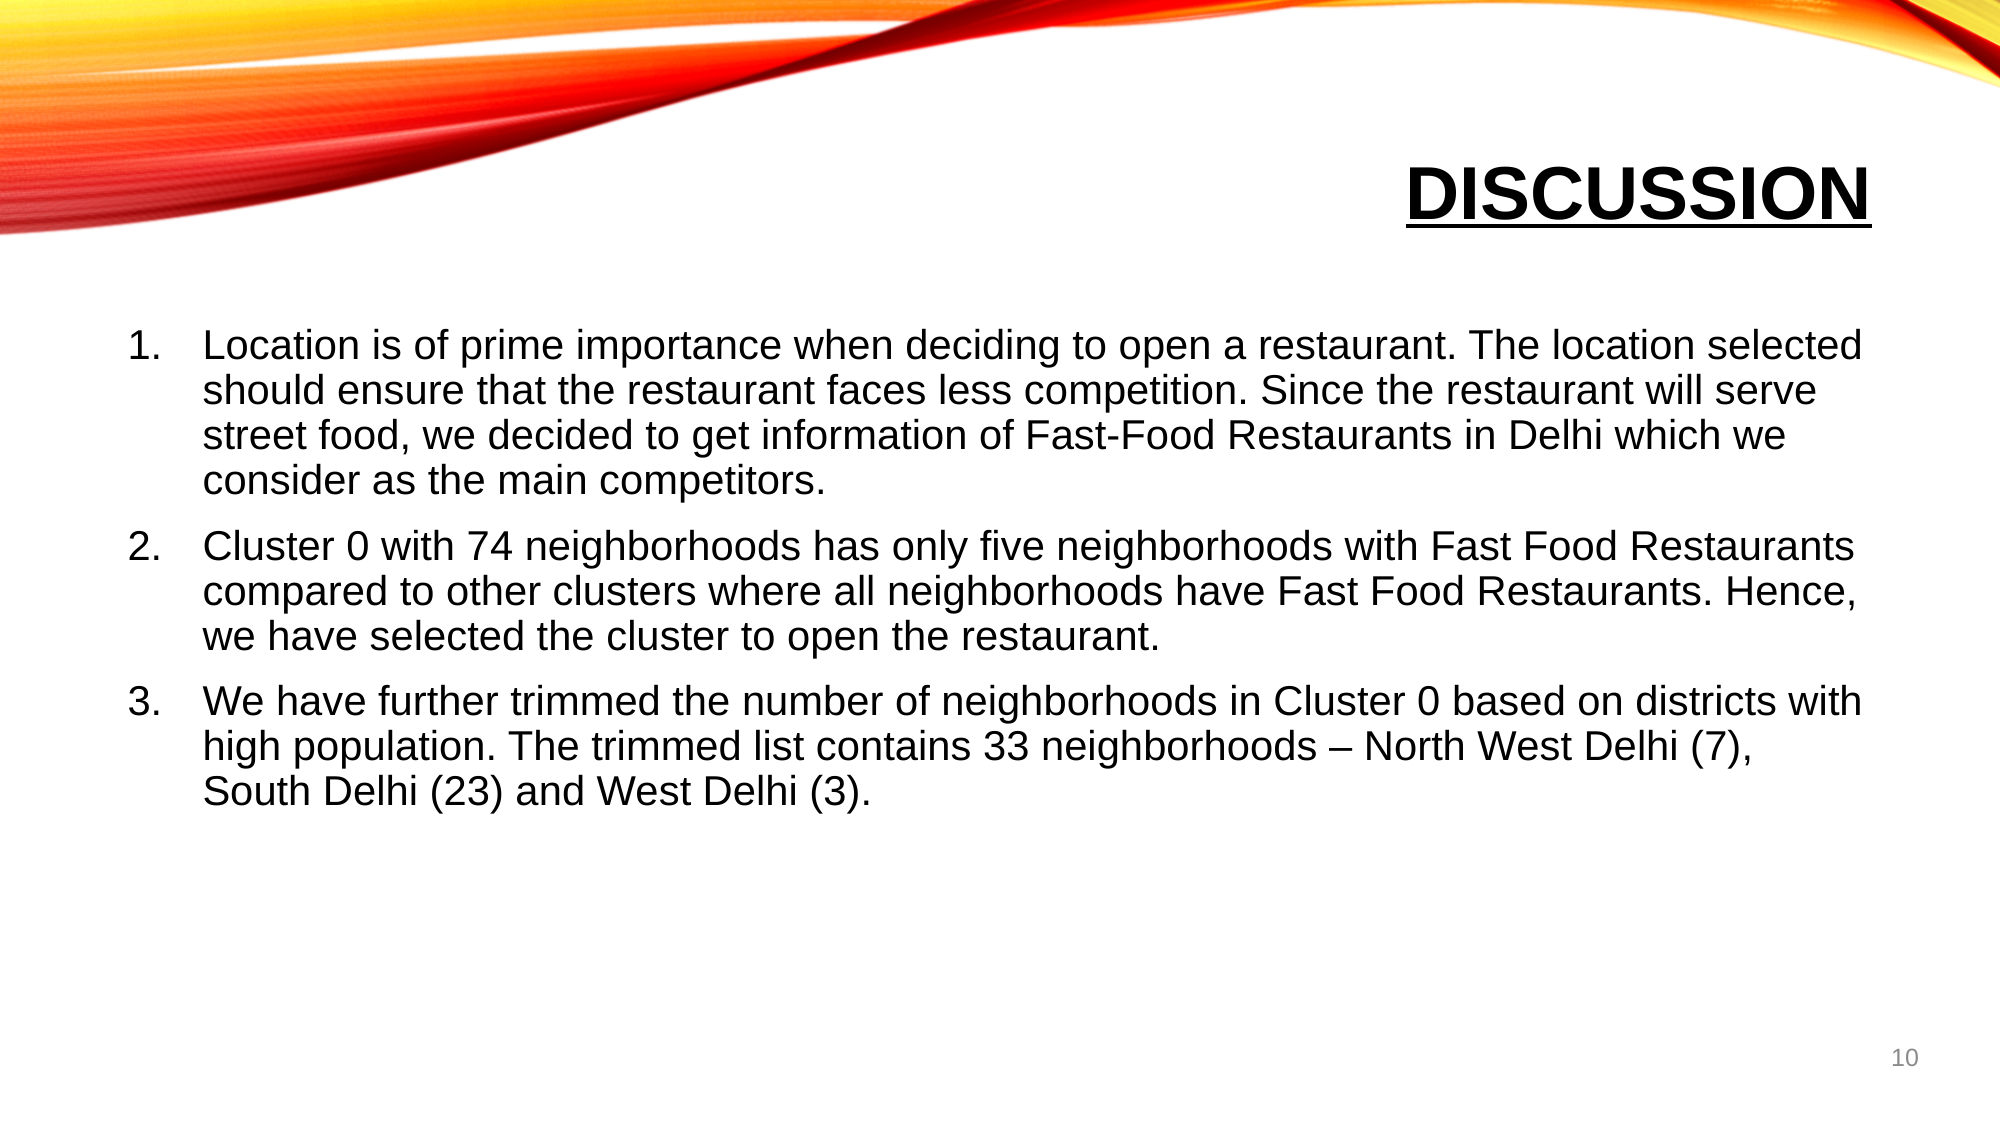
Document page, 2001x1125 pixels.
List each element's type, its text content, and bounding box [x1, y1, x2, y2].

picture [0, 0, 2000, 237]
list Location is of prime importance when deciding to open a restaurant. The location selected should ensure that the restaurant faces less competition. Since the restaurant will serve street food, we decided to get information of Fast-Food Restaurants in Delhi which we consider as the main competitors. Cluster 0 with 74 neighborhoods has only five neighborhoods with Fast Food Restaurants compared to other clusters where all neighborhoods have Fast Food Restaurants. Hence, we have selected the cluster to open the restaurant. We have further trimmed the number of neighborhoods in Cluster 0 based on districts with high population. The trimmed list contains 33 neighborhoods – North West Delhi (7), South Delhi (23) and West Delhi (3). [112, 315, 1888, 976]
title DISCUSSION [474, 125, 1888, 266]
slide_number 10 [1484, 1026, 1935, 1086]
